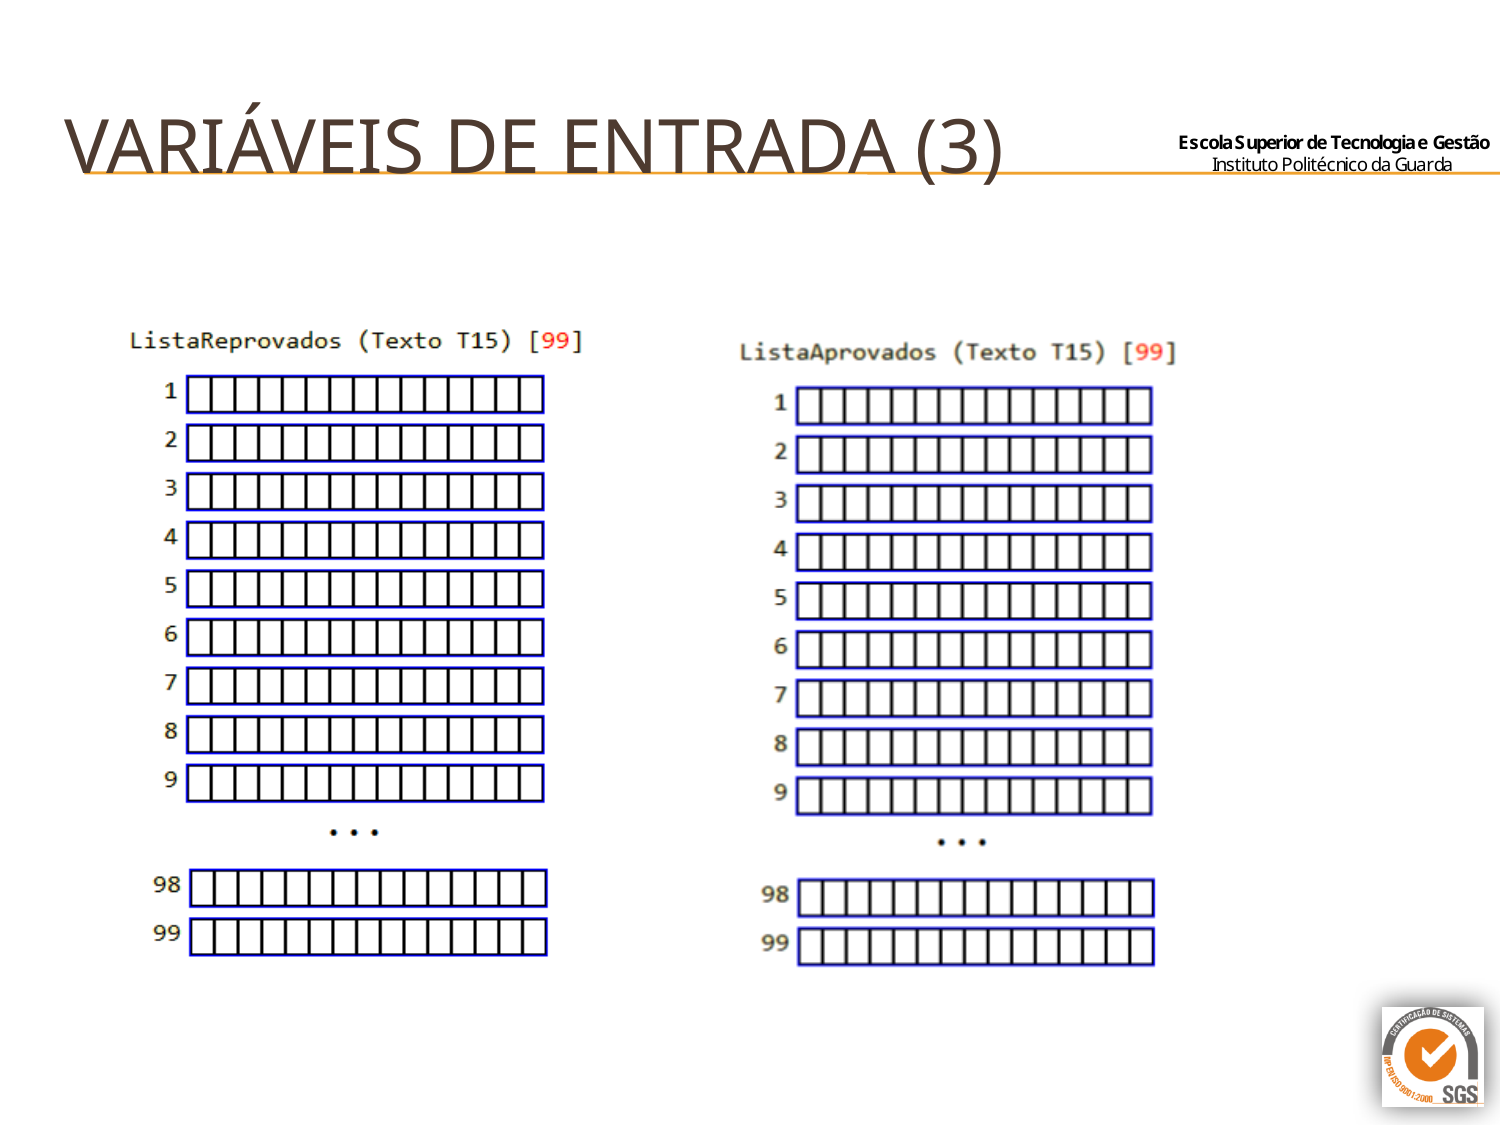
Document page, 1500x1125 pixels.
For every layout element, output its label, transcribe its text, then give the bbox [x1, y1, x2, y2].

picture [123, 314, 585, 975]
title variáveis de entrada (3) [49, 75, 1475, 213]
picture [725, 323, 1193, 973]
picture [1382, 1007, 1484, 1107]
